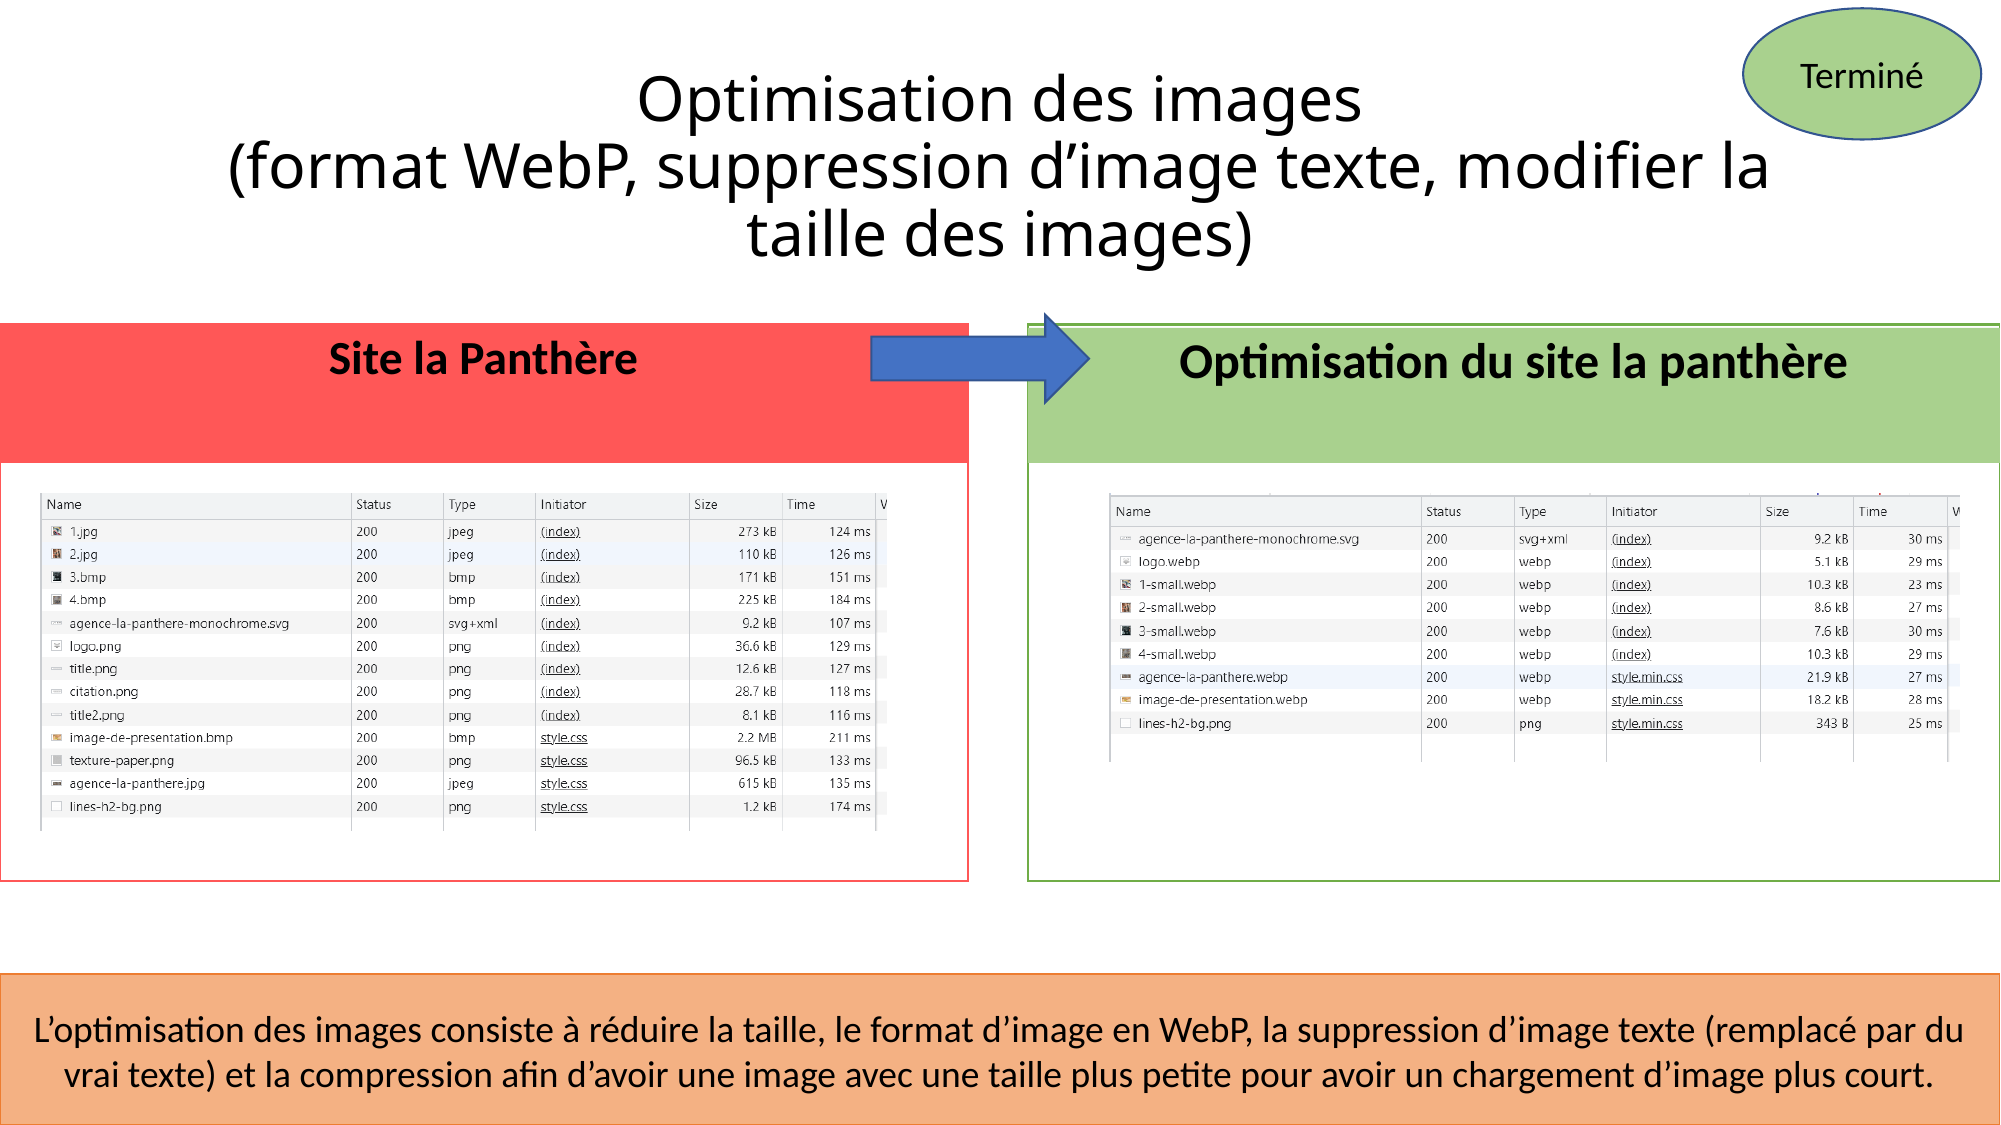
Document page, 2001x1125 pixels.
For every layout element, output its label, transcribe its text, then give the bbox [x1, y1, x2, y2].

text_box [1027, 323, 1044, 327]
text_box [1056, 323, 2000, 327]
text_box Terminé [1742, 7, 1983, 141]
text_box L’optimisation des images consiste à réduire la taille, le format d’image en WebP, la suppression d’image texte (remplacé par du vrai texte) et la compression afin d’avoir une image avec une taille plus petite pour avoir un chargement d’image plus court. [0, 973, 2000, 1125]
title Optimisation des images (format WebP, suppression d’image texte, modifier la taille des images) [137, 59, 1863, 278]
text_box [0, 382, 969, 882]
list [40, 493, 887, 831]
list Optimisation du site la panthère [1027, 327, 2000, 463]
text_box [1027, 463, 2000, 882]
list Site la Panthère [0, 324, 968, 463]
text_box [870, 312, 1091, 405]
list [1109, 493, 1960, 762]
